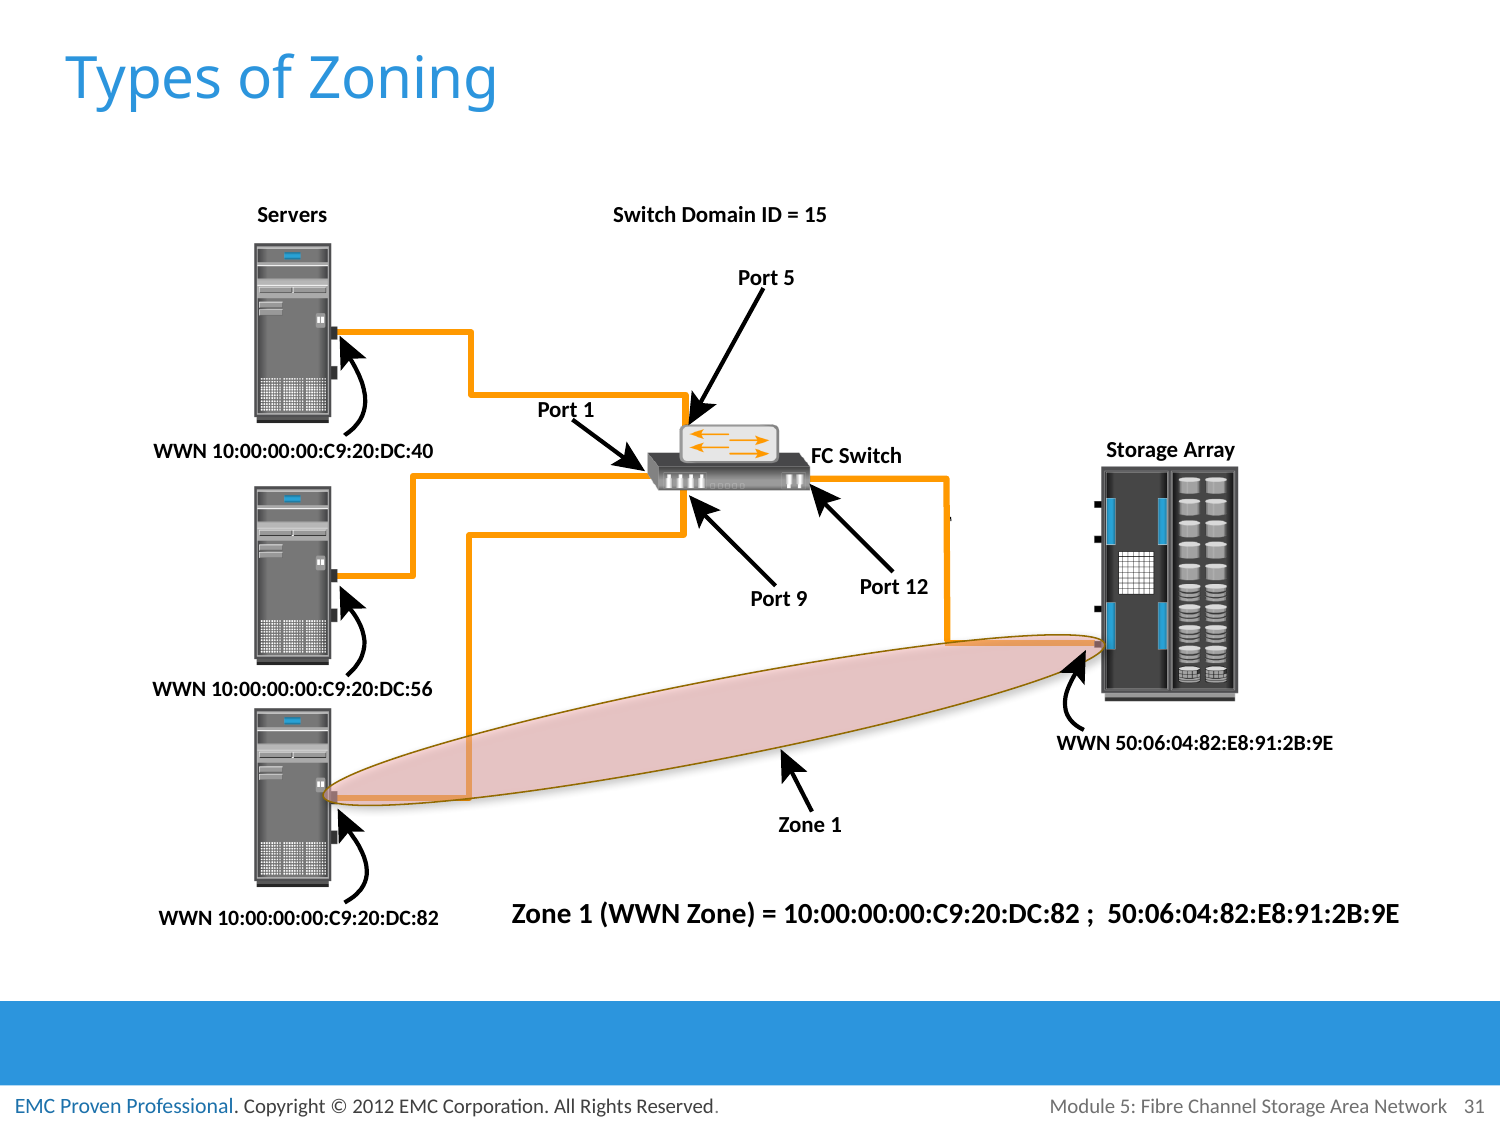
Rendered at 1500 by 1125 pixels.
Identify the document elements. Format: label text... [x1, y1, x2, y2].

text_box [149, 199, 1415, 931]
slide_number 31 [1425, 1087, 1500, 1125]
title Types of Zoning [49, 12, 1438, 138]
footer Module 5: Fibre Channel Storage Area Network [774, 1087, 1425, 1125]
